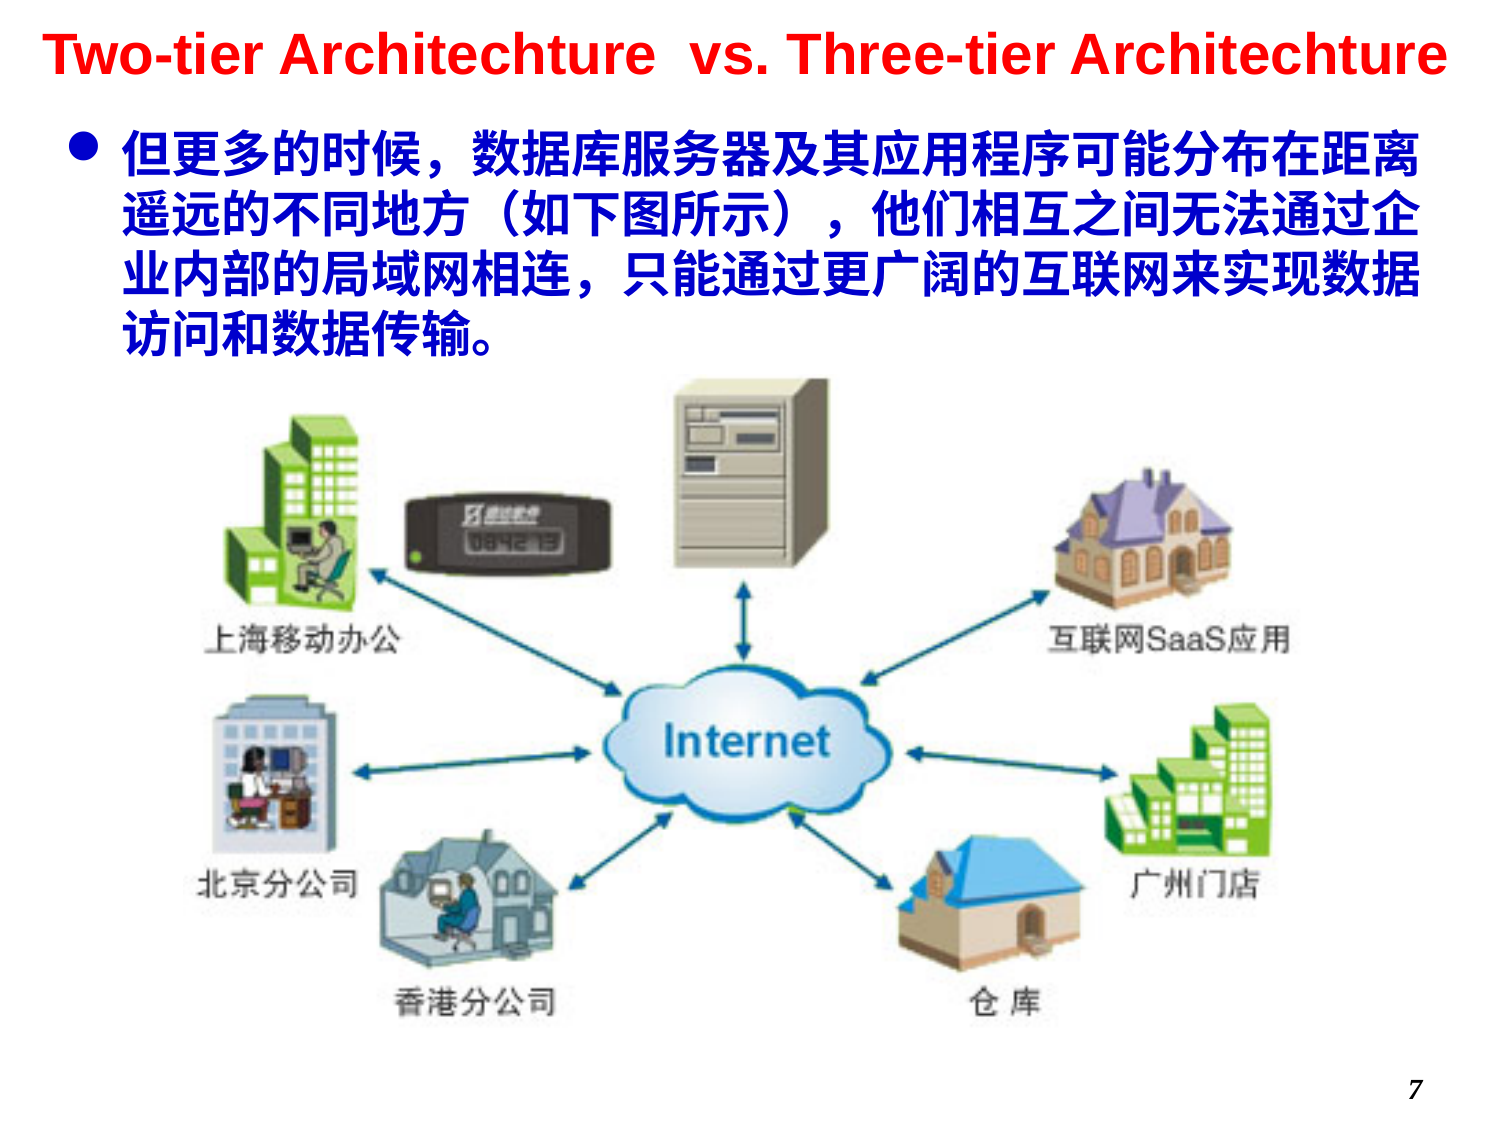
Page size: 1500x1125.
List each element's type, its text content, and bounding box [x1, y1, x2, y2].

text_box 但更多的时候，数据库服务器及其应用程序可能分布在距离遥远的不同地方（如下图所示），他们相互之间无法通过企业内部的局域网相连，只能通过更广阔的互联网来实现数据访问和数据传输。 [50, 115, 1438, 371]
picture [183, 374, 1306, 1037]
text_box [1124, 1062, 1438, 1113]
title Two-tier Architechture vs. Three-tier Architechture [0, 6, 1493, 95]
